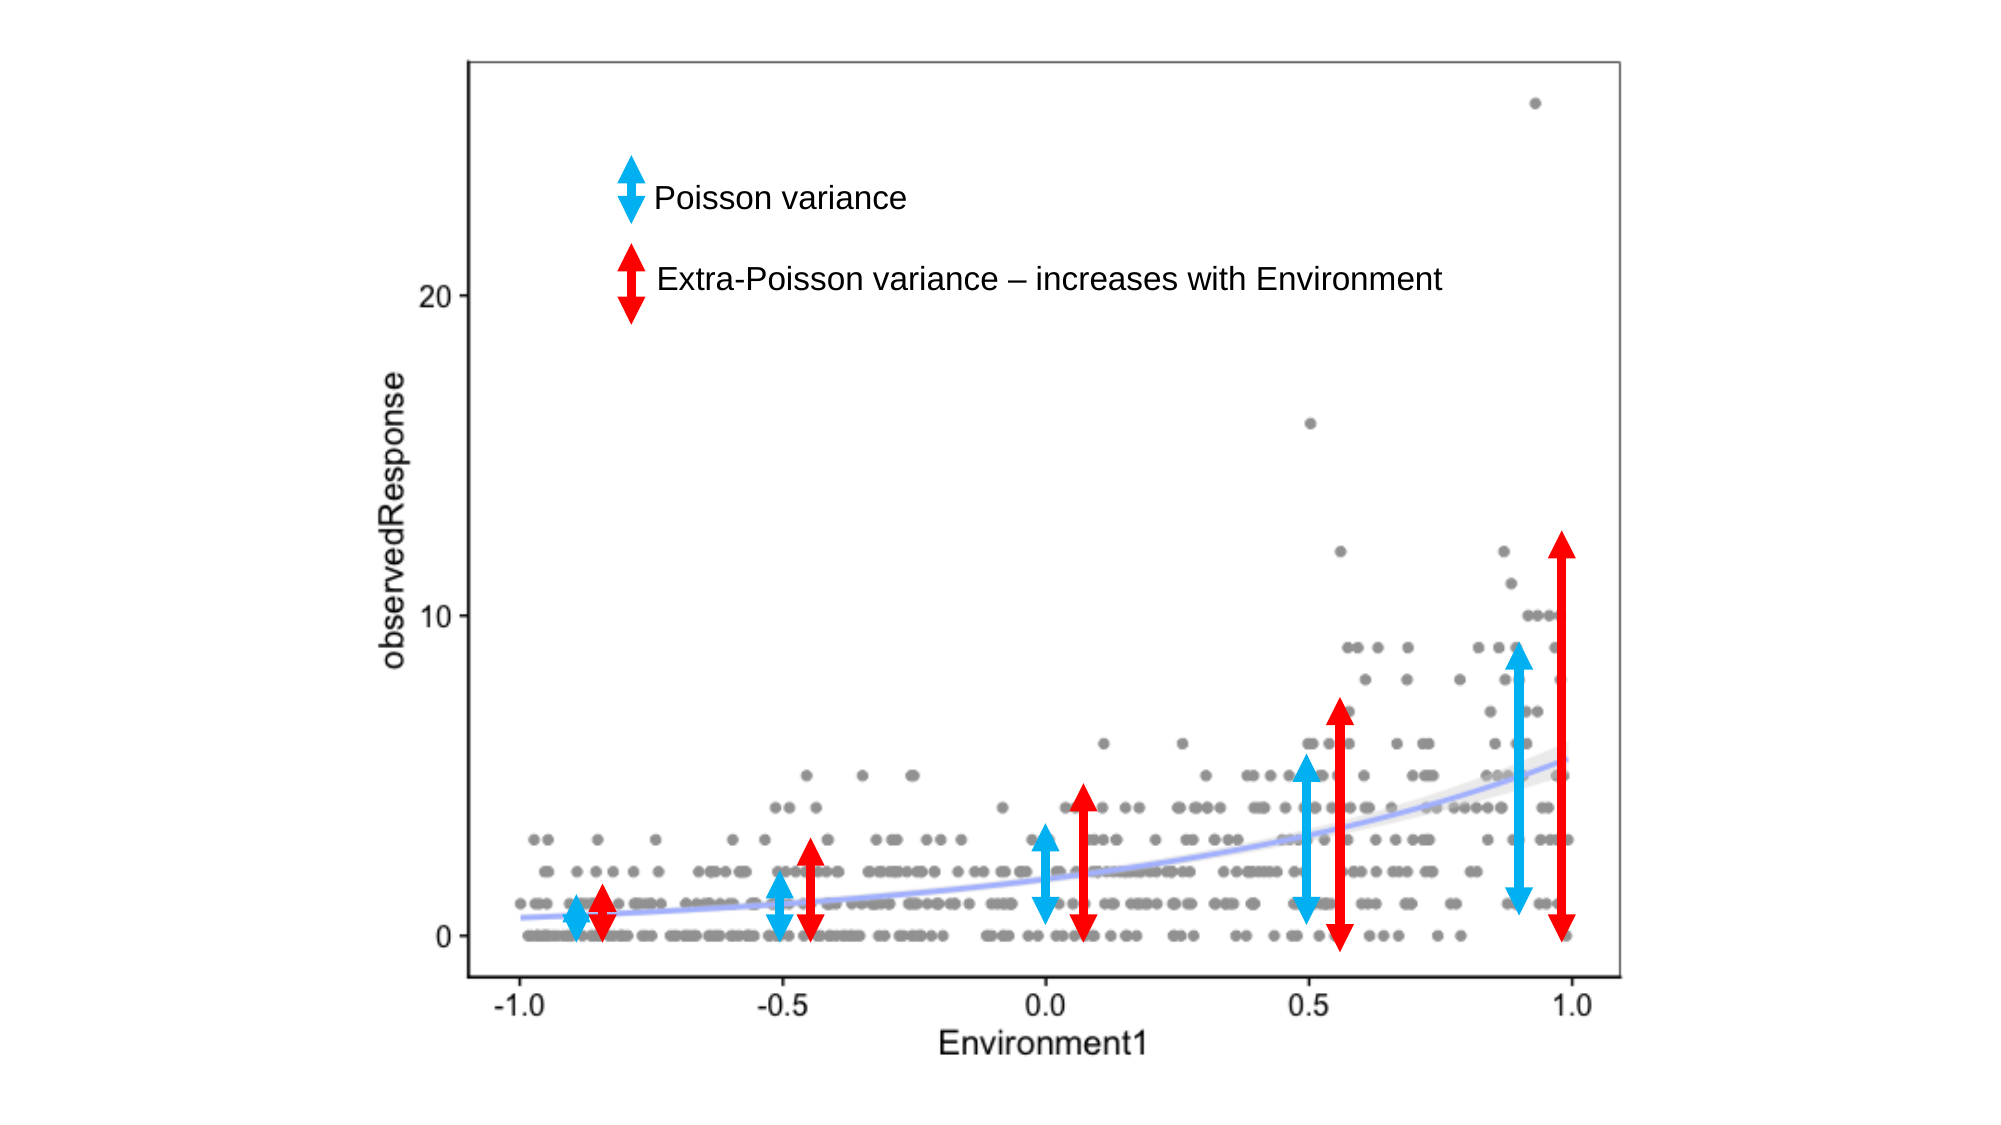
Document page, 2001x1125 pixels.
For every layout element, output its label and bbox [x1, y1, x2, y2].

picture [361, 45, 1638, 1080]
